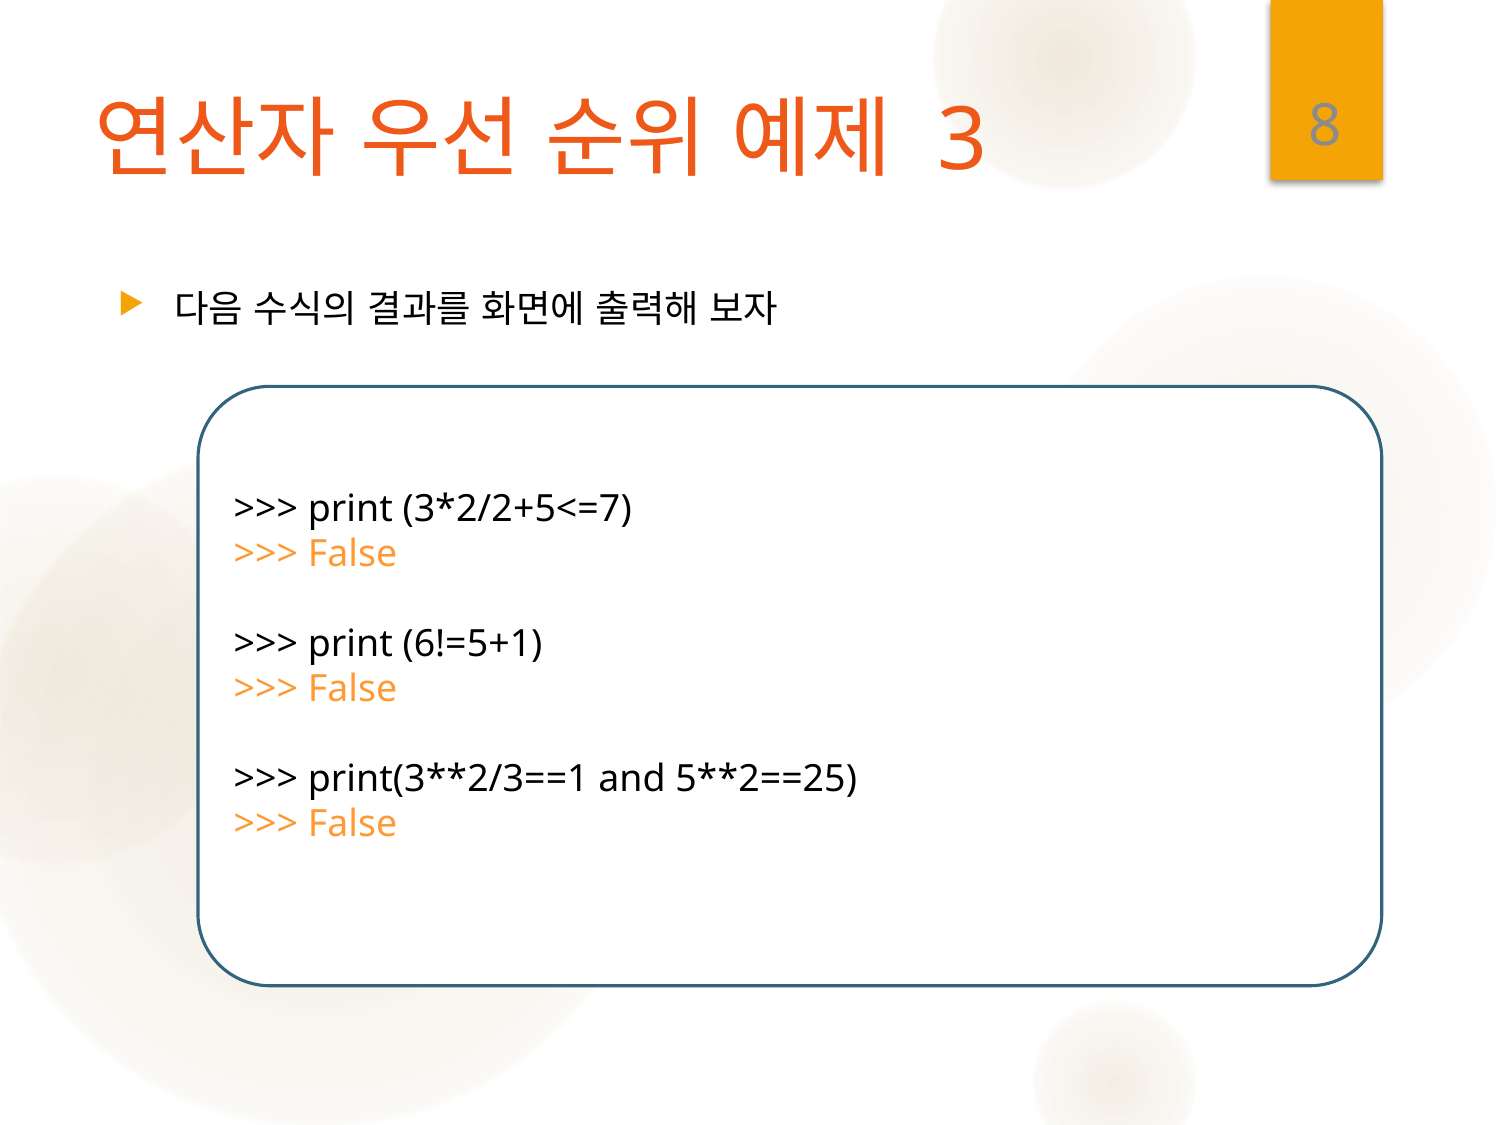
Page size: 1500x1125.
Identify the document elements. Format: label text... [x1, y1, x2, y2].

text_box [197, 916, 1248, 1083]
list 다음 수식의 결과를 화면에 출력해 보자 [103, 277, 1500, 992]
title 연산자 우선 순위 예제 3 [79, 74, 1237, 304]
text_box >>> print (3*2/2+5<=7) >>> False >>> print (6!=5+1) >>> False >>> print(3**2/3==1 and 5**2==25) >>> False [197, 386, 1382, 986]
slide_number 8 [1273, 48, 1378, 175]
text_box [197, 368, 1248, 552]
